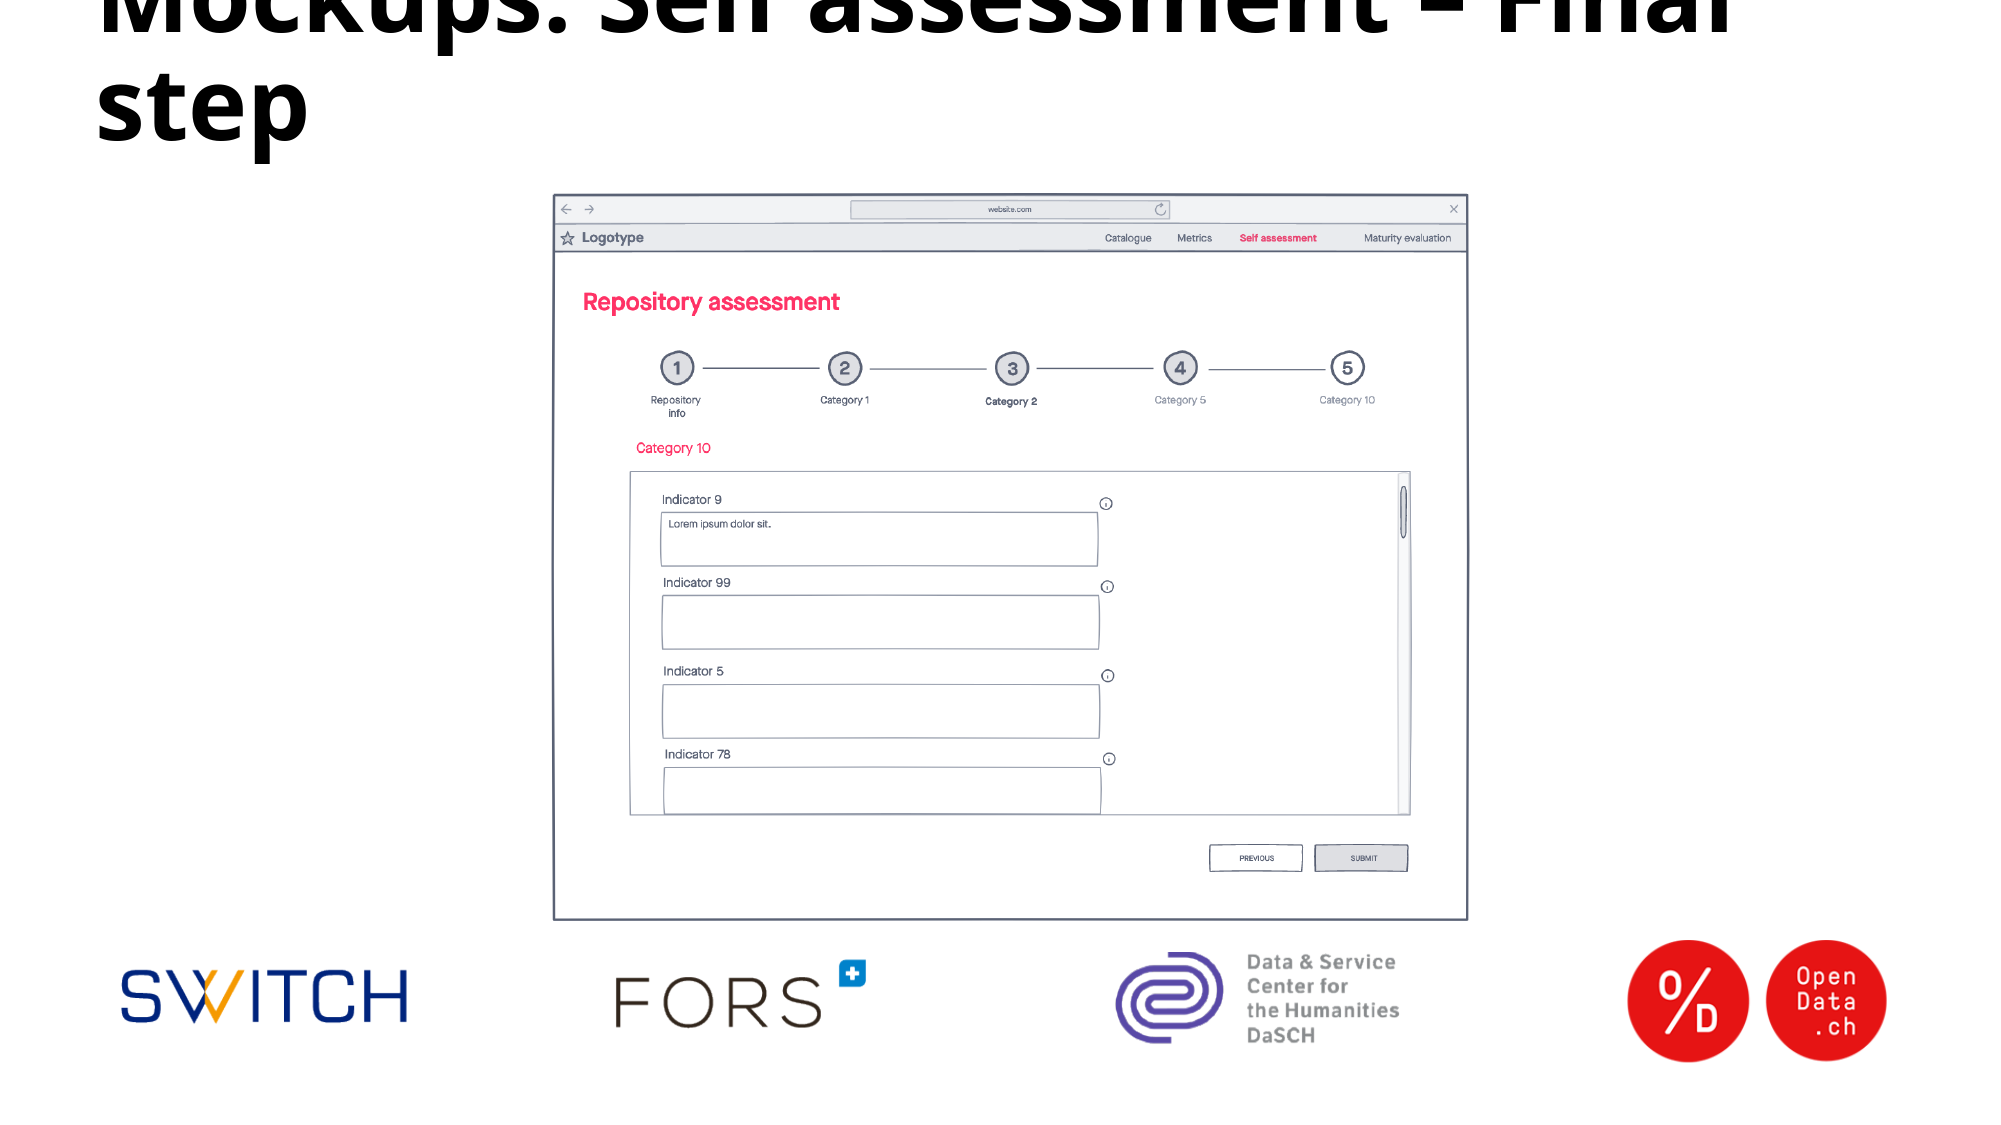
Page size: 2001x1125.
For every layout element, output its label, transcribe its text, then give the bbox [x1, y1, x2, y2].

title Mockups: Self assessment – Final step [80, 34, 1977, 170]
picture [1574, 940, 1939, 1112]
picture [511, 161, 1509, 1054]
picture [80, 940, 448, 1054]
